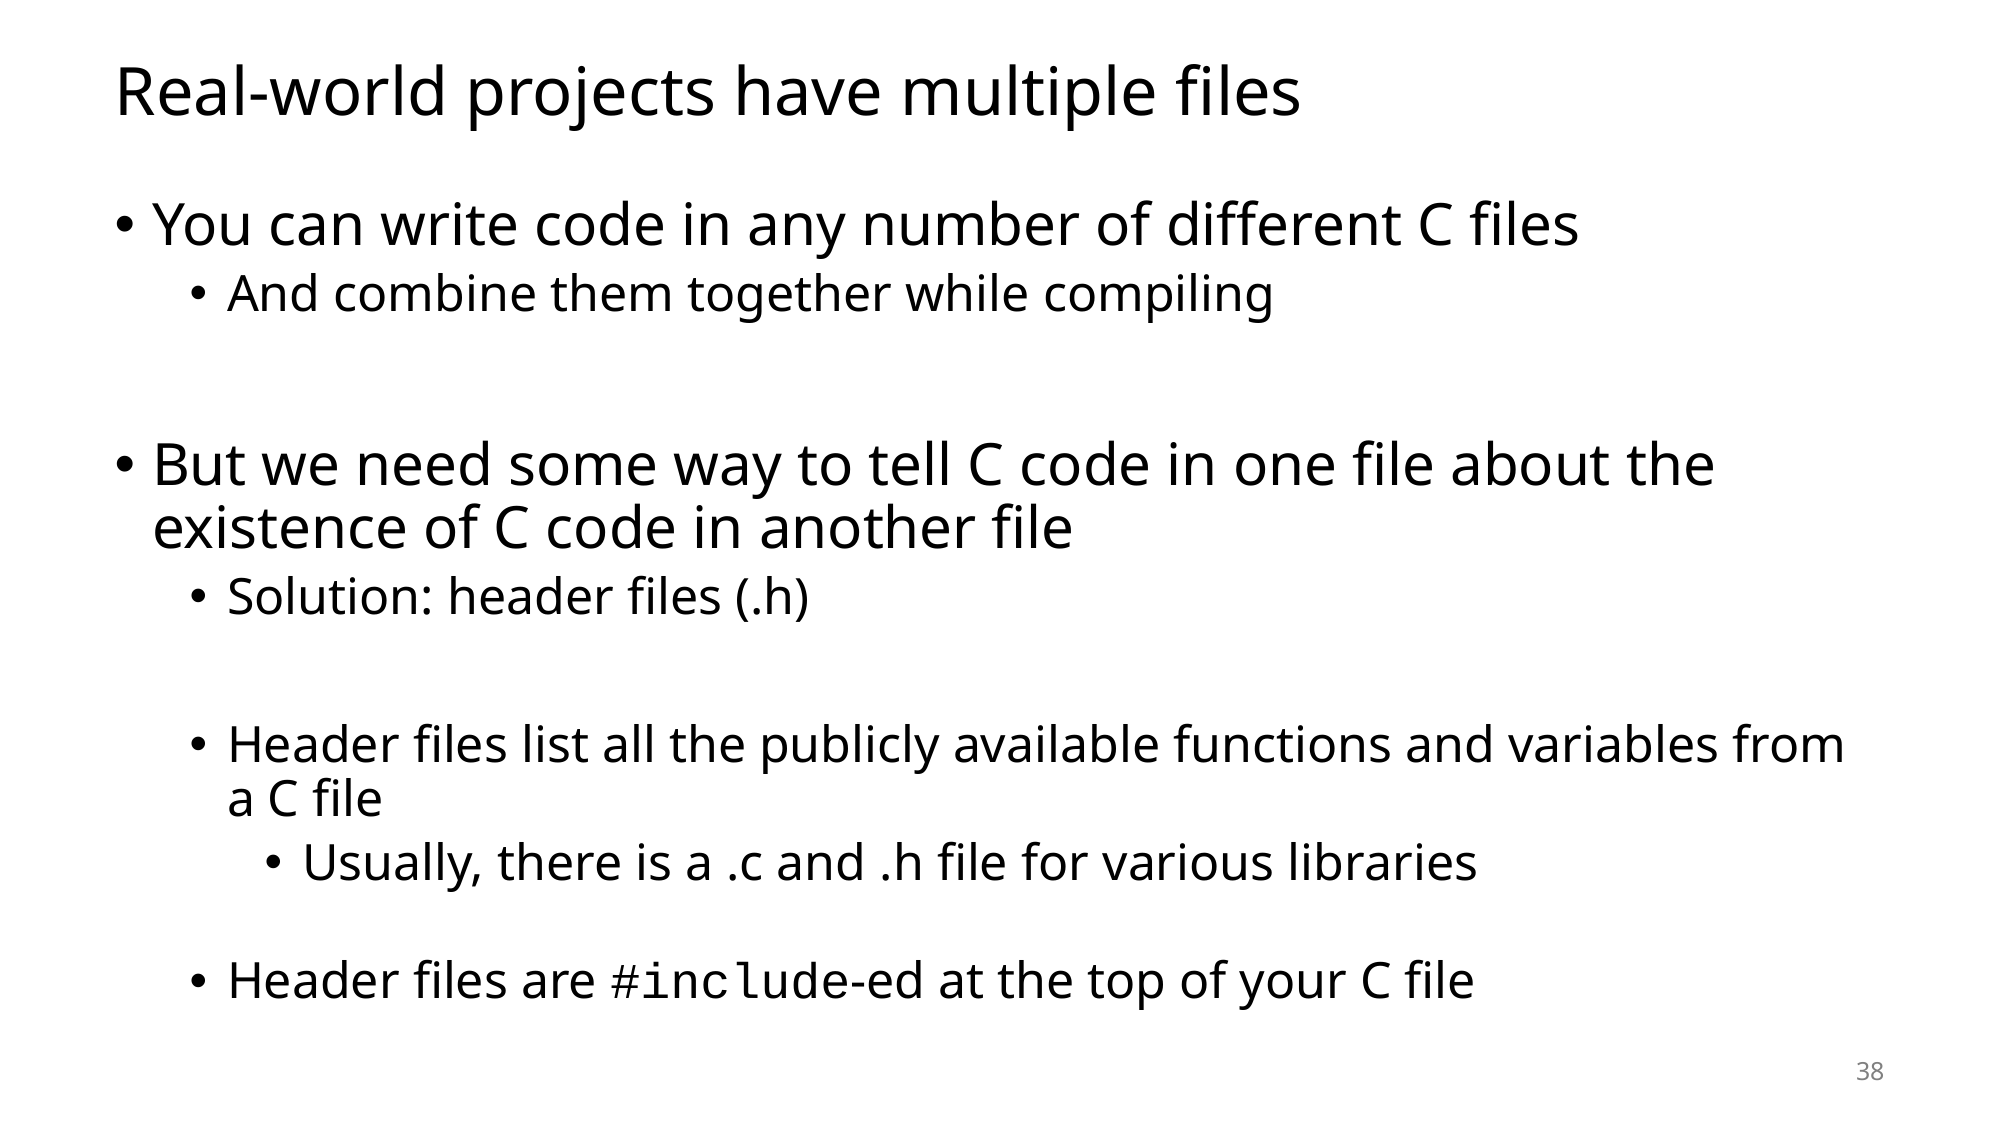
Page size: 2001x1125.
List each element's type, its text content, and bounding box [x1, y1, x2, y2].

title Real-world projects have multiple files [99, 37, 1900, 150]
slide_number 38 [1749, 1042, 1900, 1103]
list You can write code in any number of different C files And combine them together while compiling But we need some way to tell C code in one file about the existence of C code in another file Solution: header files (.h) Header files list all the publicly available functions and variables from a C file Usually, there is a .c and .h file for various libraries Header files are #include-ed at the top of your C file [99, 187, 1900, 1013]
